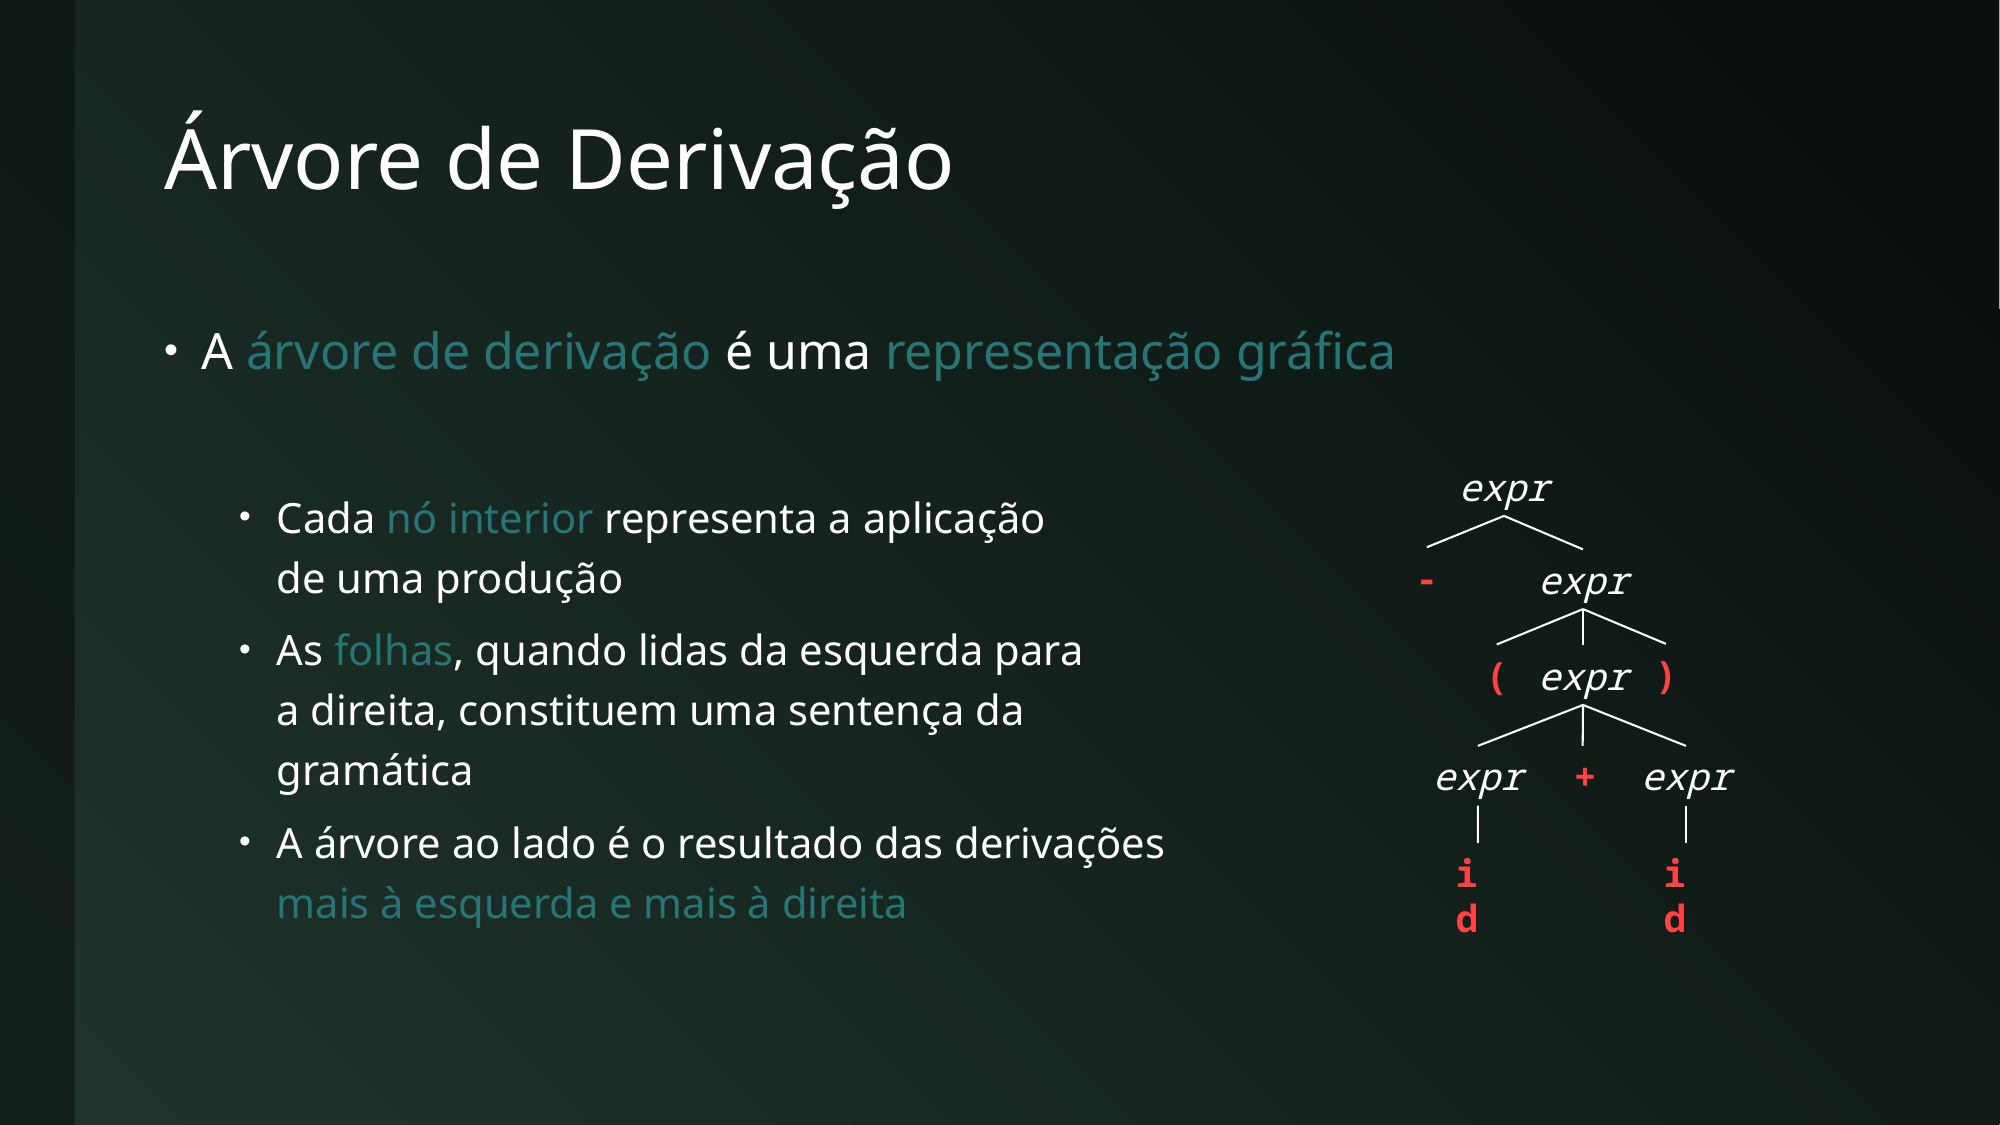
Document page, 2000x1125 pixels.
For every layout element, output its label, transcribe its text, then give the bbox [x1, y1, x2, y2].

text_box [1401, 456, 1743, 904]
title Árvore de Derivação [149, 62, 1898, 263]
list A árvore de derivação é uma representação gráfica Cada nó interior representa a aplicação de uma produção As folhas, quando lidas da esquerda para a direita, constituem uma sentença da gramática A árvore ao lado é o resultado das derivações mais à esquerda e mais à direita [149, 299, 1898, 1025]
